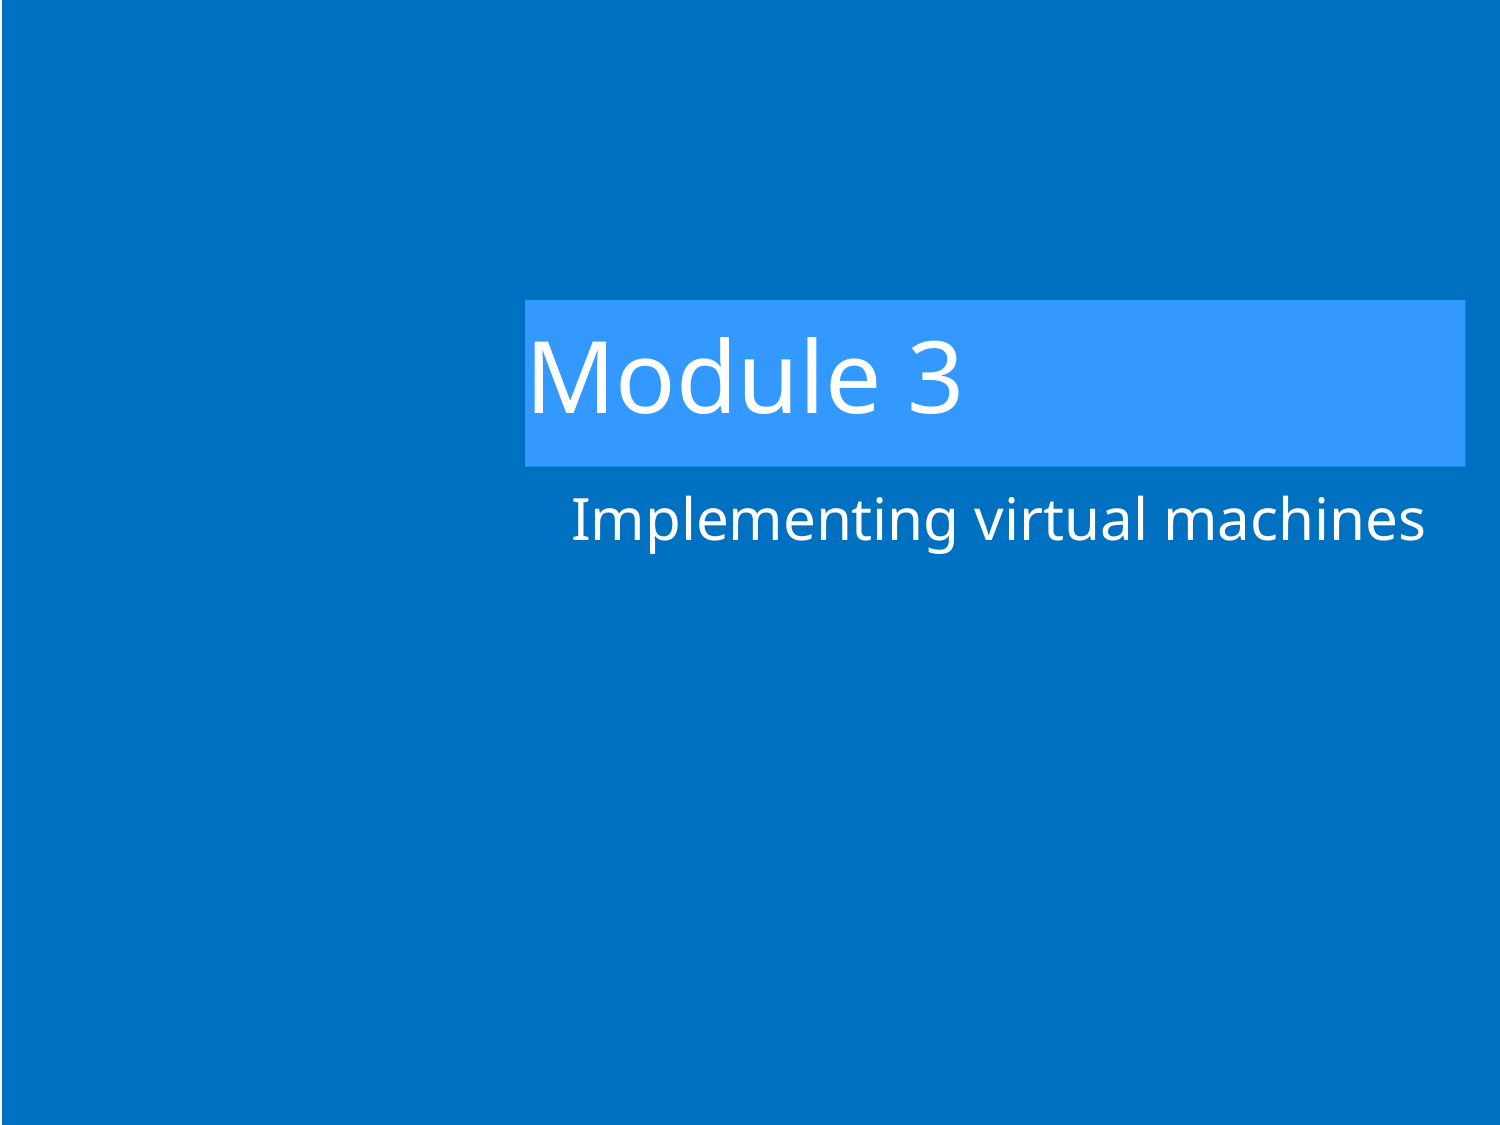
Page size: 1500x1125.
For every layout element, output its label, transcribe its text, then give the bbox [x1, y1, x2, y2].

subtitle Implementing virtual machines [524, 474, 1473, 657]
title Module 3 [524, 299, 1466, 467]
